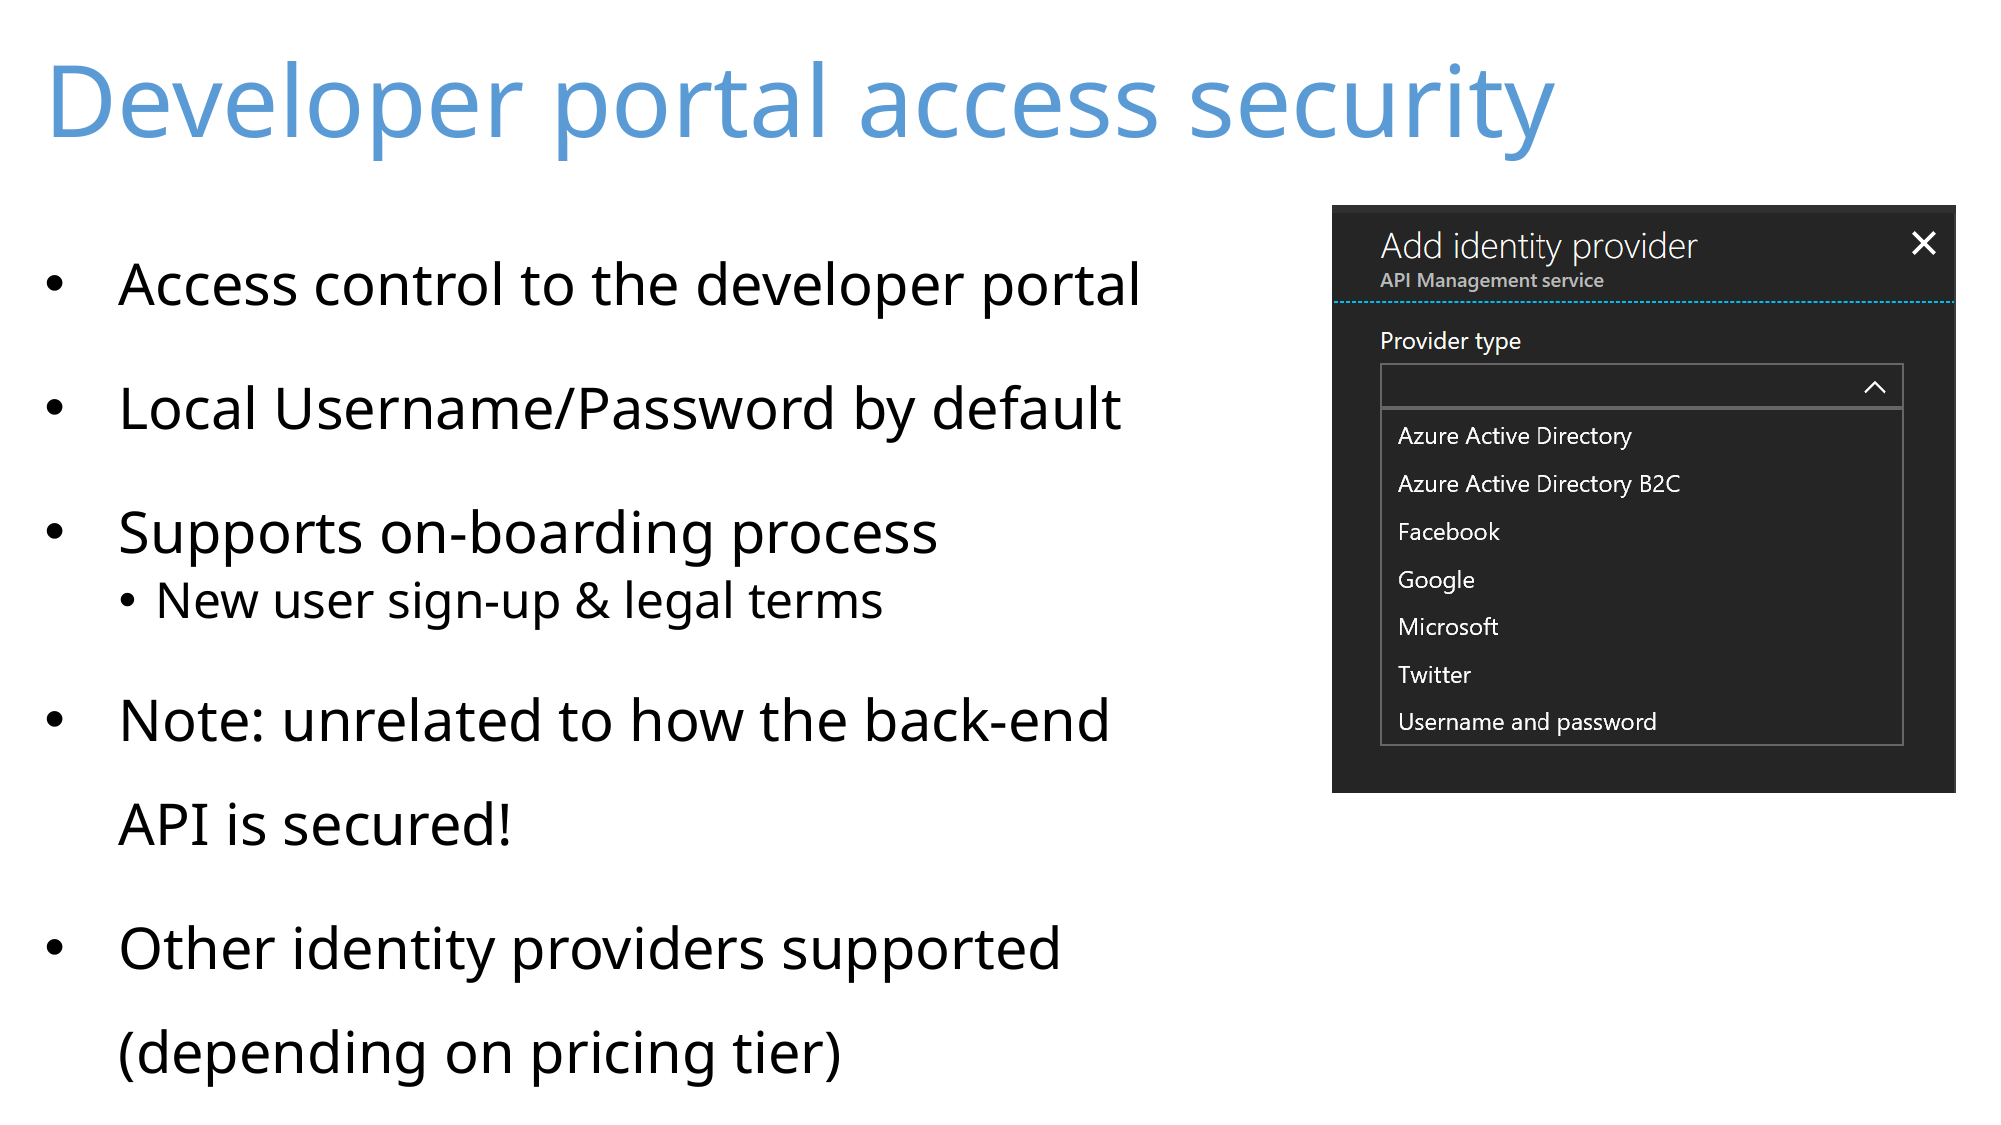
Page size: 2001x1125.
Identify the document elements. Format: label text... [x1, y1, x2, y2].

list Access control to the developer portal Local Username/Password by default Supports on-boarding process New user sign-up & legal terms Note: unrelated to how the back-end API is secured! Other identity providers supported (depending on pricing tier) [29, 205, 1233, 1101]
picture [1332, 205, 1956, 793]
title Developer portal access security [29, 29, 1979, 181]
